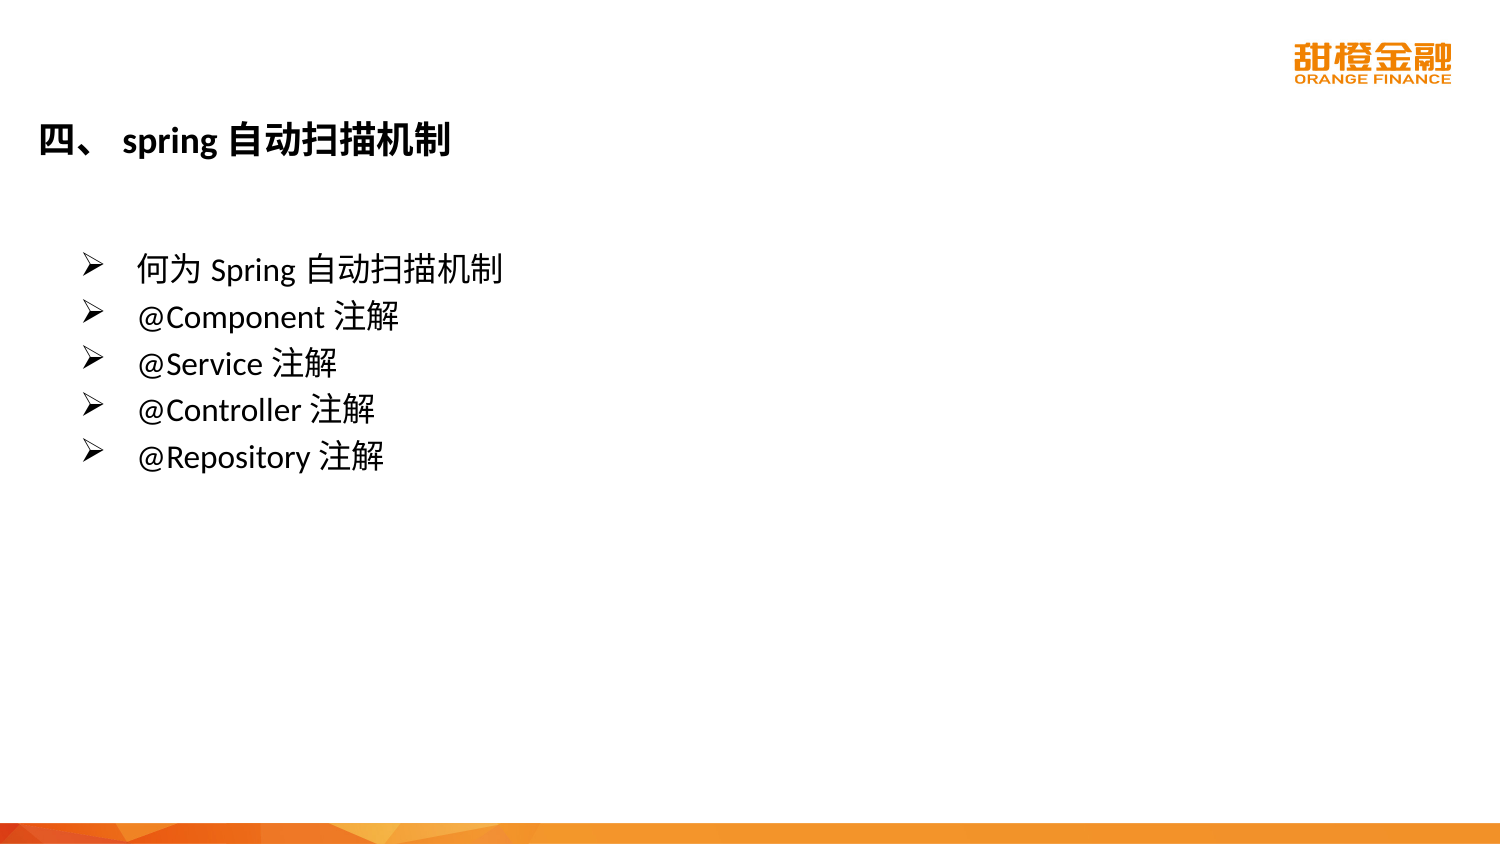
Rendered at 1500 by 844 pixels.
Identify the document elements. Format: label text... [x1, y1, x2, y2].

title 四、spring自动扫描机制 [23, 97, 1058, 180]
picture [0, 0, 1500, 844]
list 何为Spring自动扫描机制 @Component注解 @Service注解 @Controller注解 @Repository注解 [65, 197, 1206, 754]
